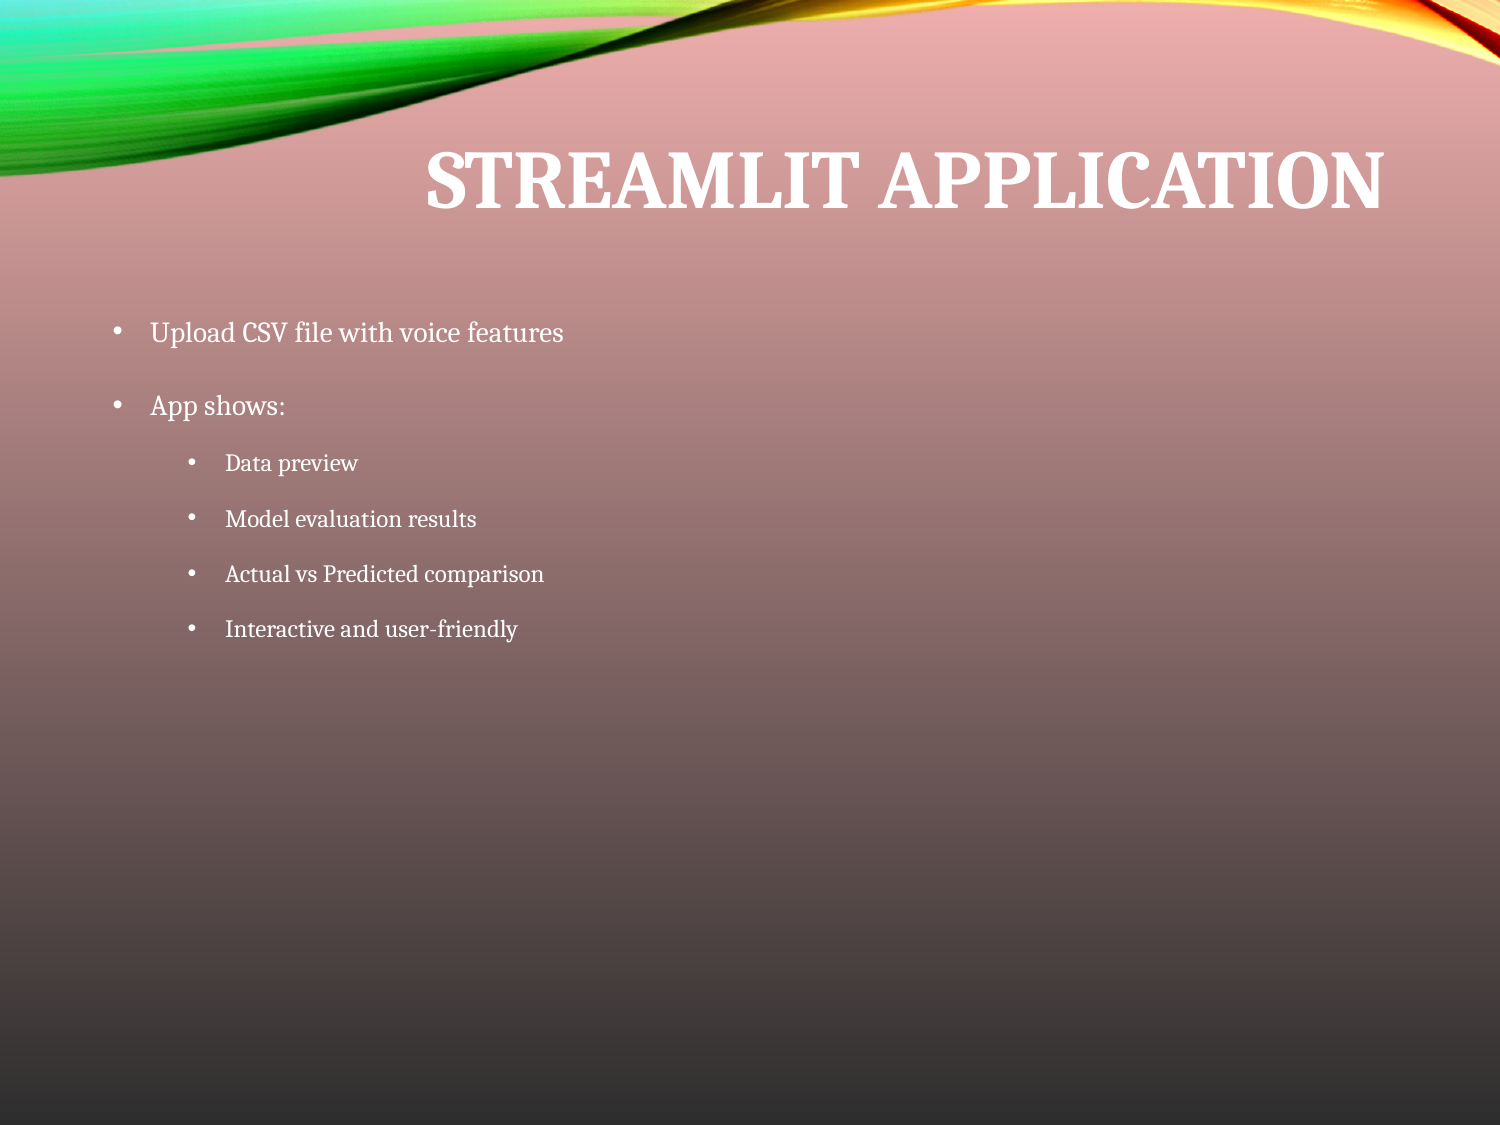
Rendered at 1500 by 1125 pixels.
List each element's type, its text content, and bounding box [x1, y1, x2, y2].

list Upload CSV file with voice features App shows: Data preview Model evaluation results Actual vs Predicted comparison Interactive and user-friendly [97, 288, 1403, 1063]
title Streamlit Application [356, 75, 1403, 288]
picture [0, 0, 1500, 178]
